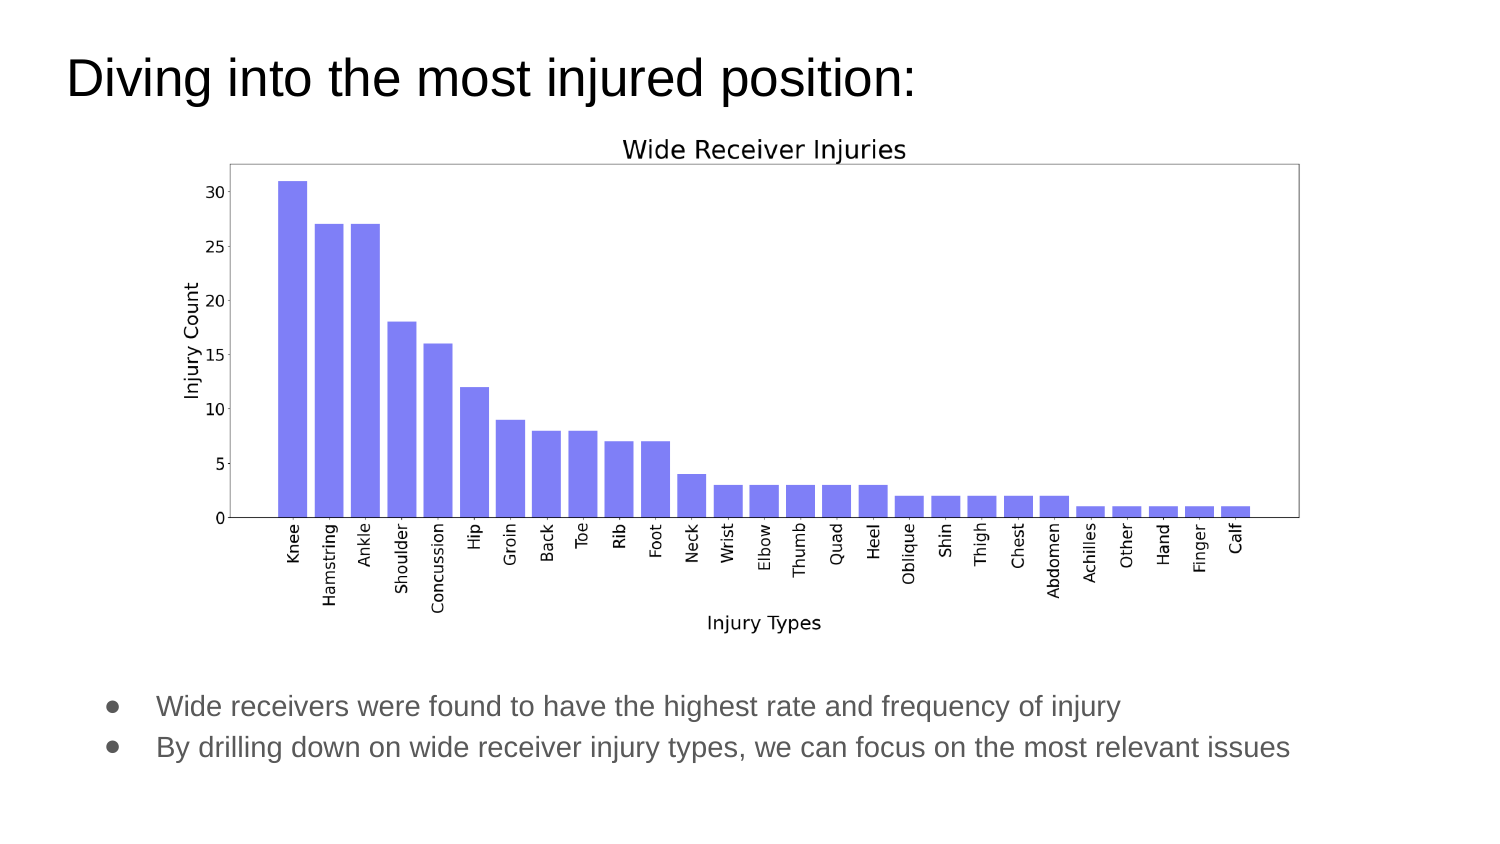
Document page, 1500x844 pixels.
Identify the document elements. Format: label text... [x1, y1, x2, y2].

title Diving into the most injured position: [51, 28, 1110, 123]
picture [178, 132, 1304, 640]
list Wide receivers were found to have the highest rate and frequency of injury By drilling down on wide receiver injury types, we can focus on the most relevant issues [66, 667, 1416, 836]
